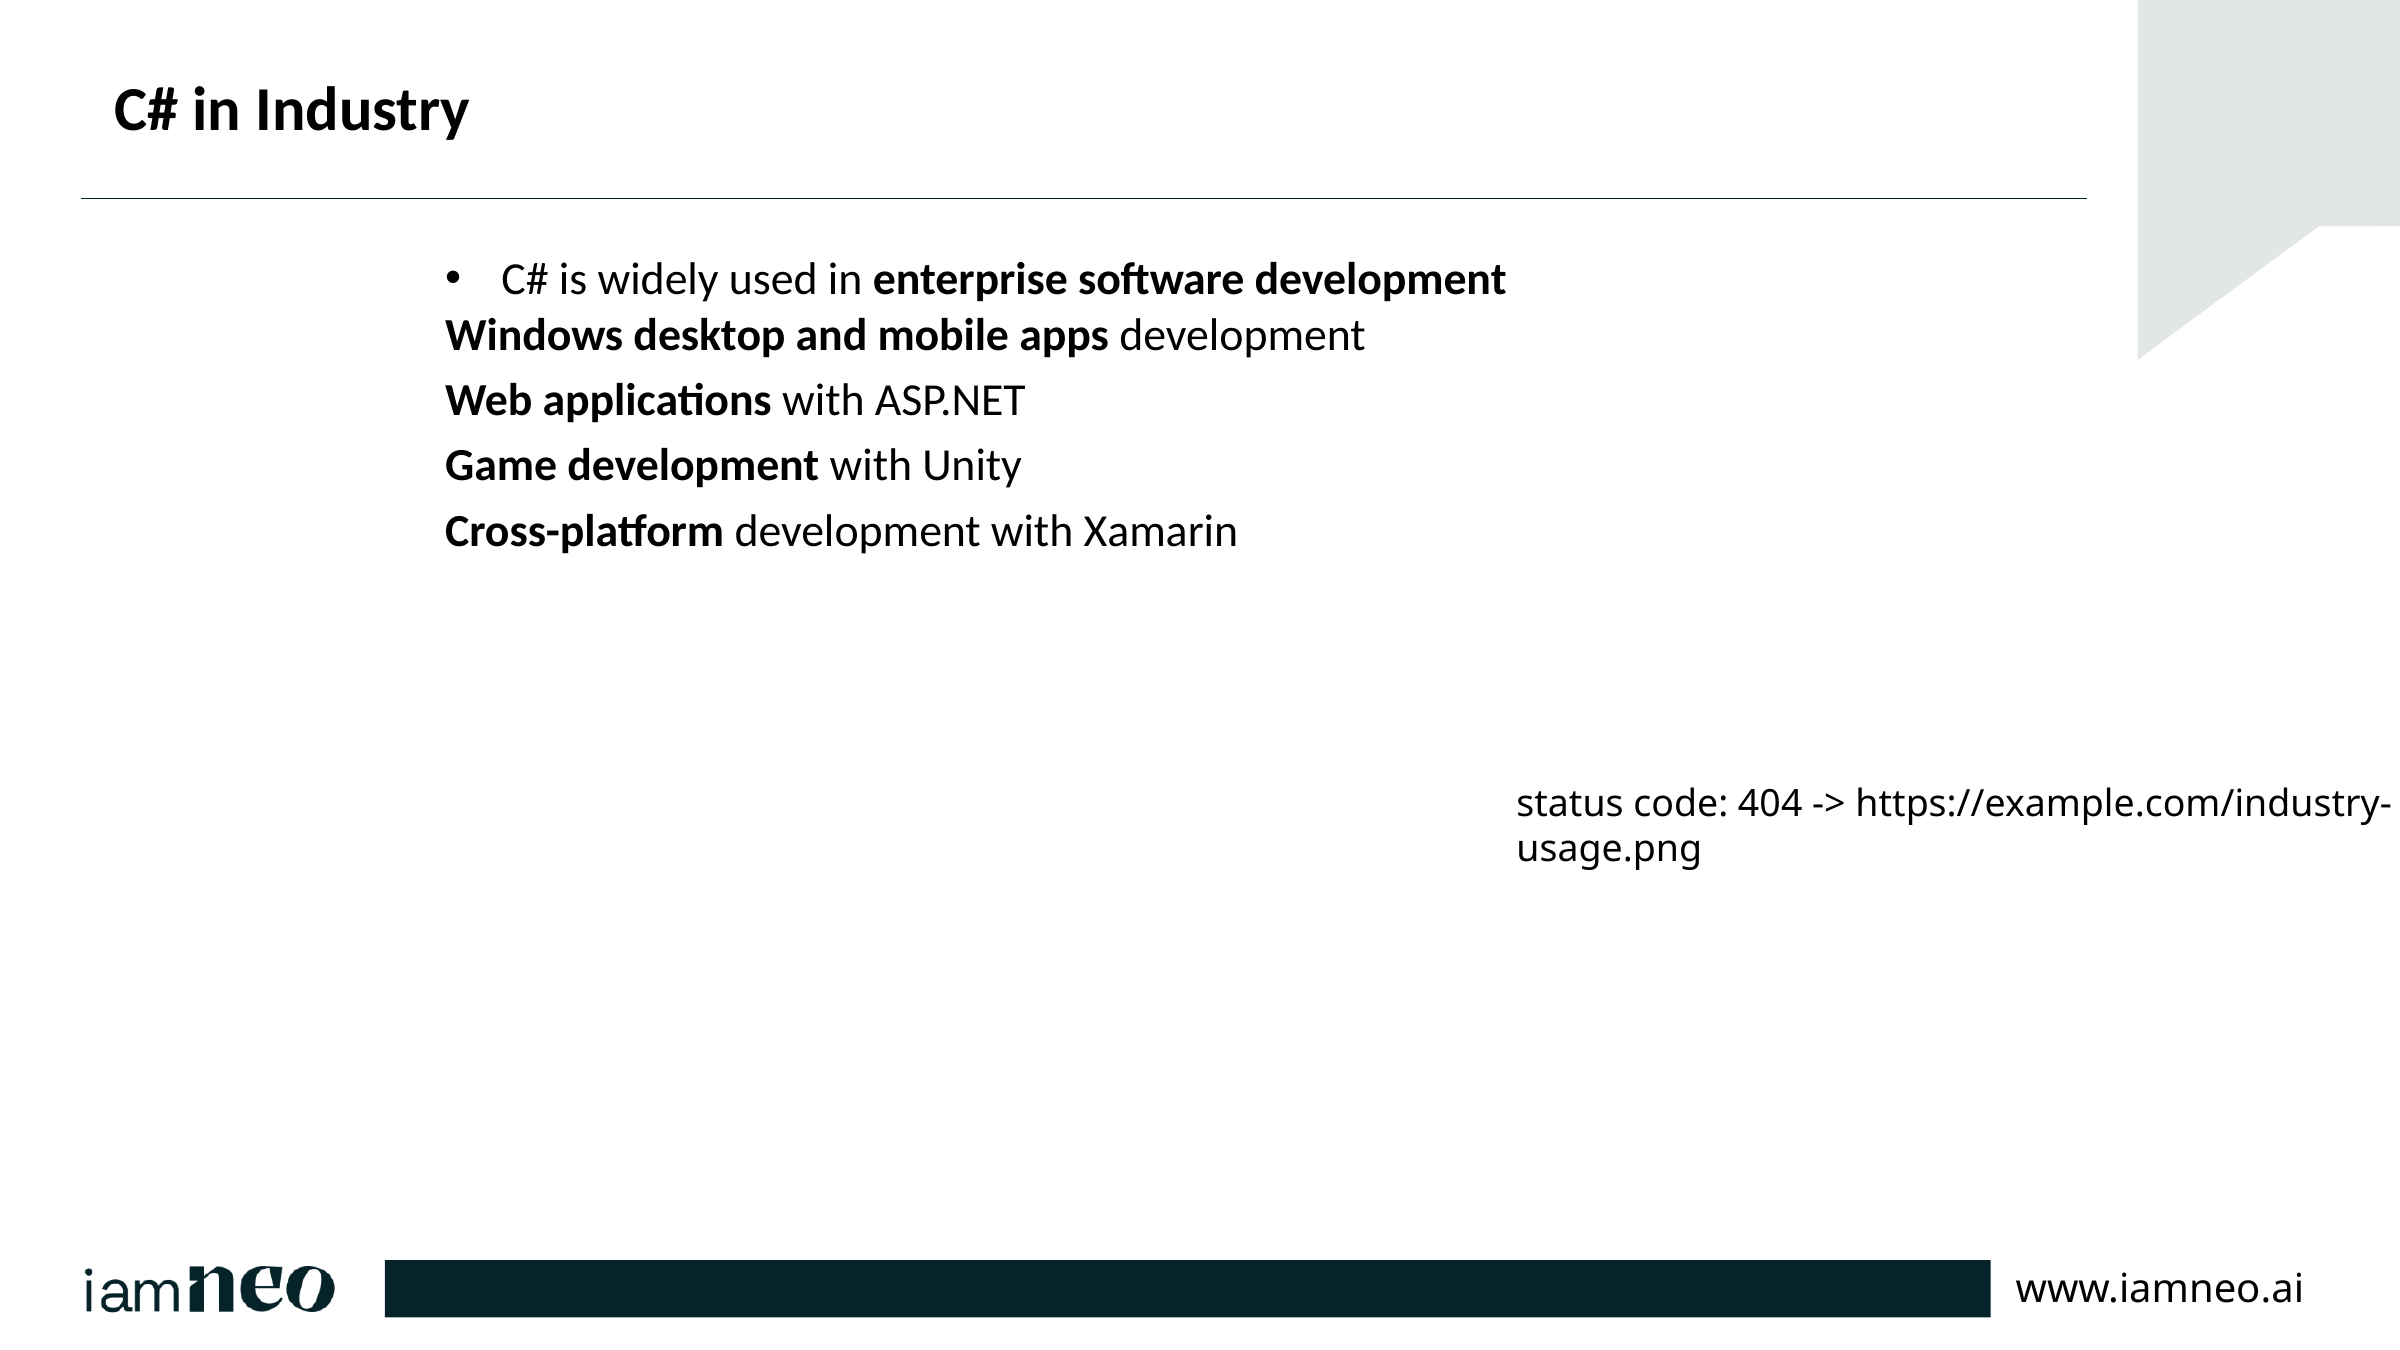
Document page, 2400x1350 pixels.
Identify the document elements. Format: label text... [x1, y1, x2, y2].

text_box status code: 404 -> https://example.com/industry-usage.png [1501, 771, 2400, 876]
picture [59, 1245, 359, 1332]
text_box C# is widely used in enterprise software development Windows desktop and mobile apps development Web applications with ASP.NET Game development with Unity Cross-platform development with Xamarin [430, 214, 1972, 563]
title C# in Industry [99, 69, 2031, 175]
